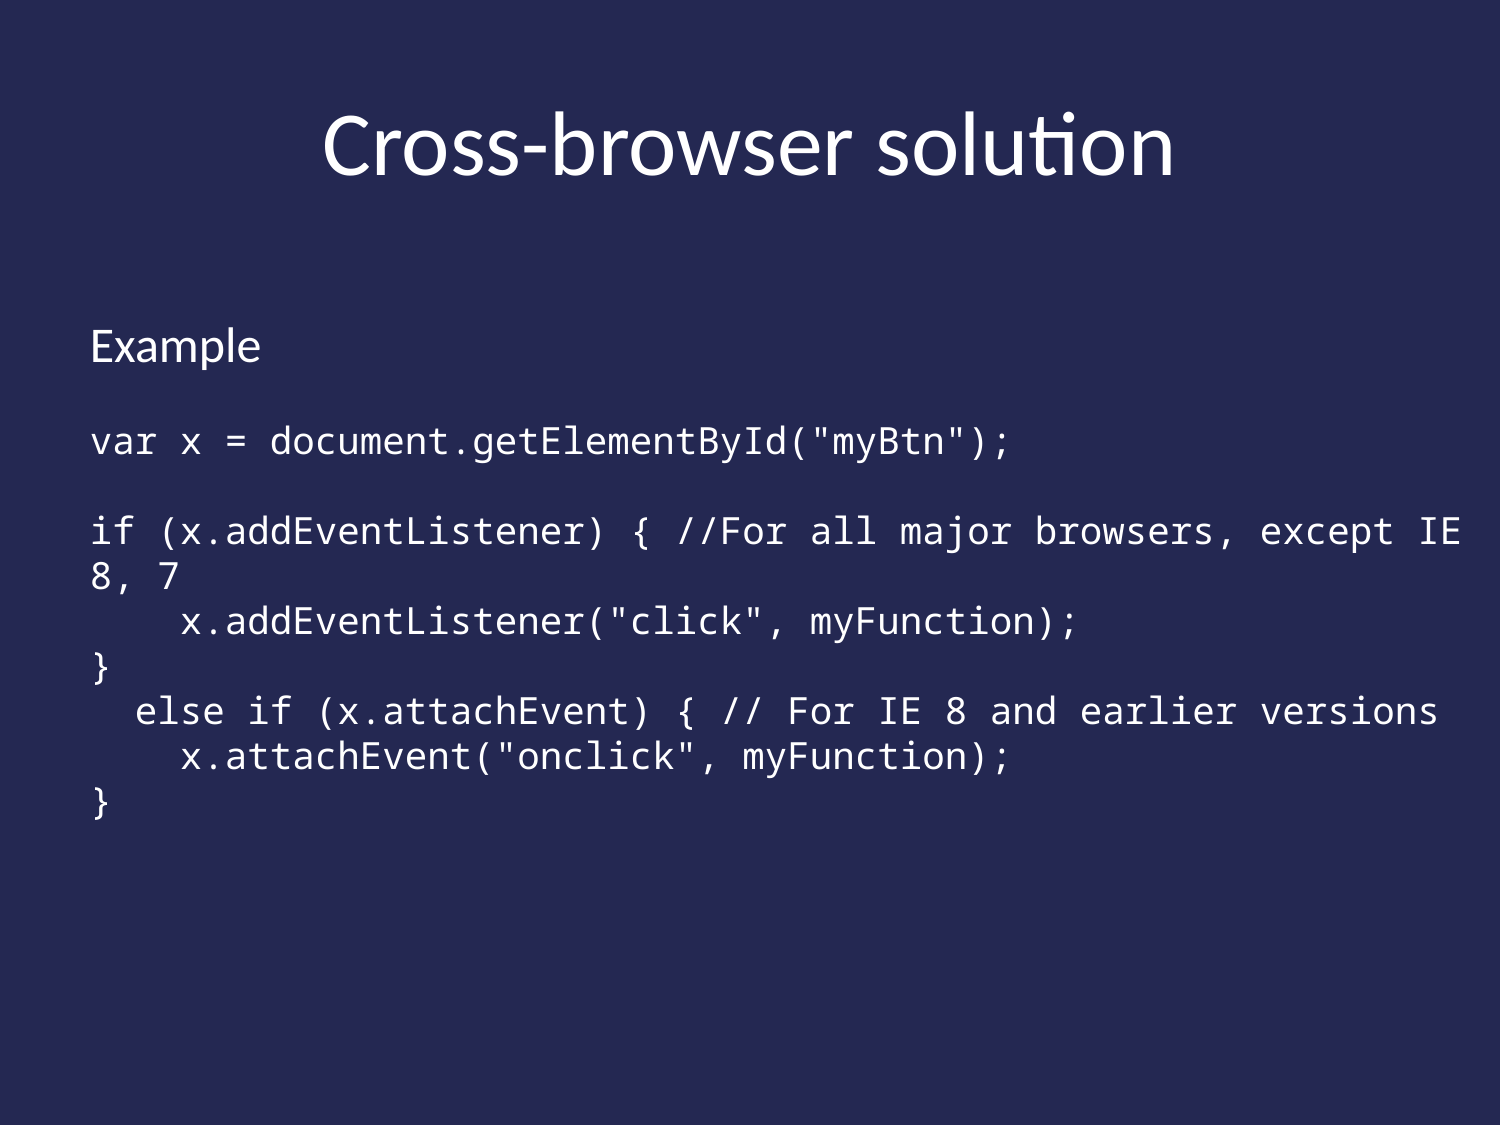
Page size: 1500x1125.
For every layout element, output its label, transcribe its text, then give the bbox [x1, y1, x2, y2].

title Cross-browser solution [75, 45, 1425, 233]
text_box Example var x = document.getElementById("myBtn"); if (x.addEventListener) { //For all major browsers, except IE 8, 7 x.addEventListener("click", myFunction); } else if (x.attachEvent) { // For IE 8 and earlier versions x.attachEvent("onclick", myFunction); } [75, 304, 1483, 830]
